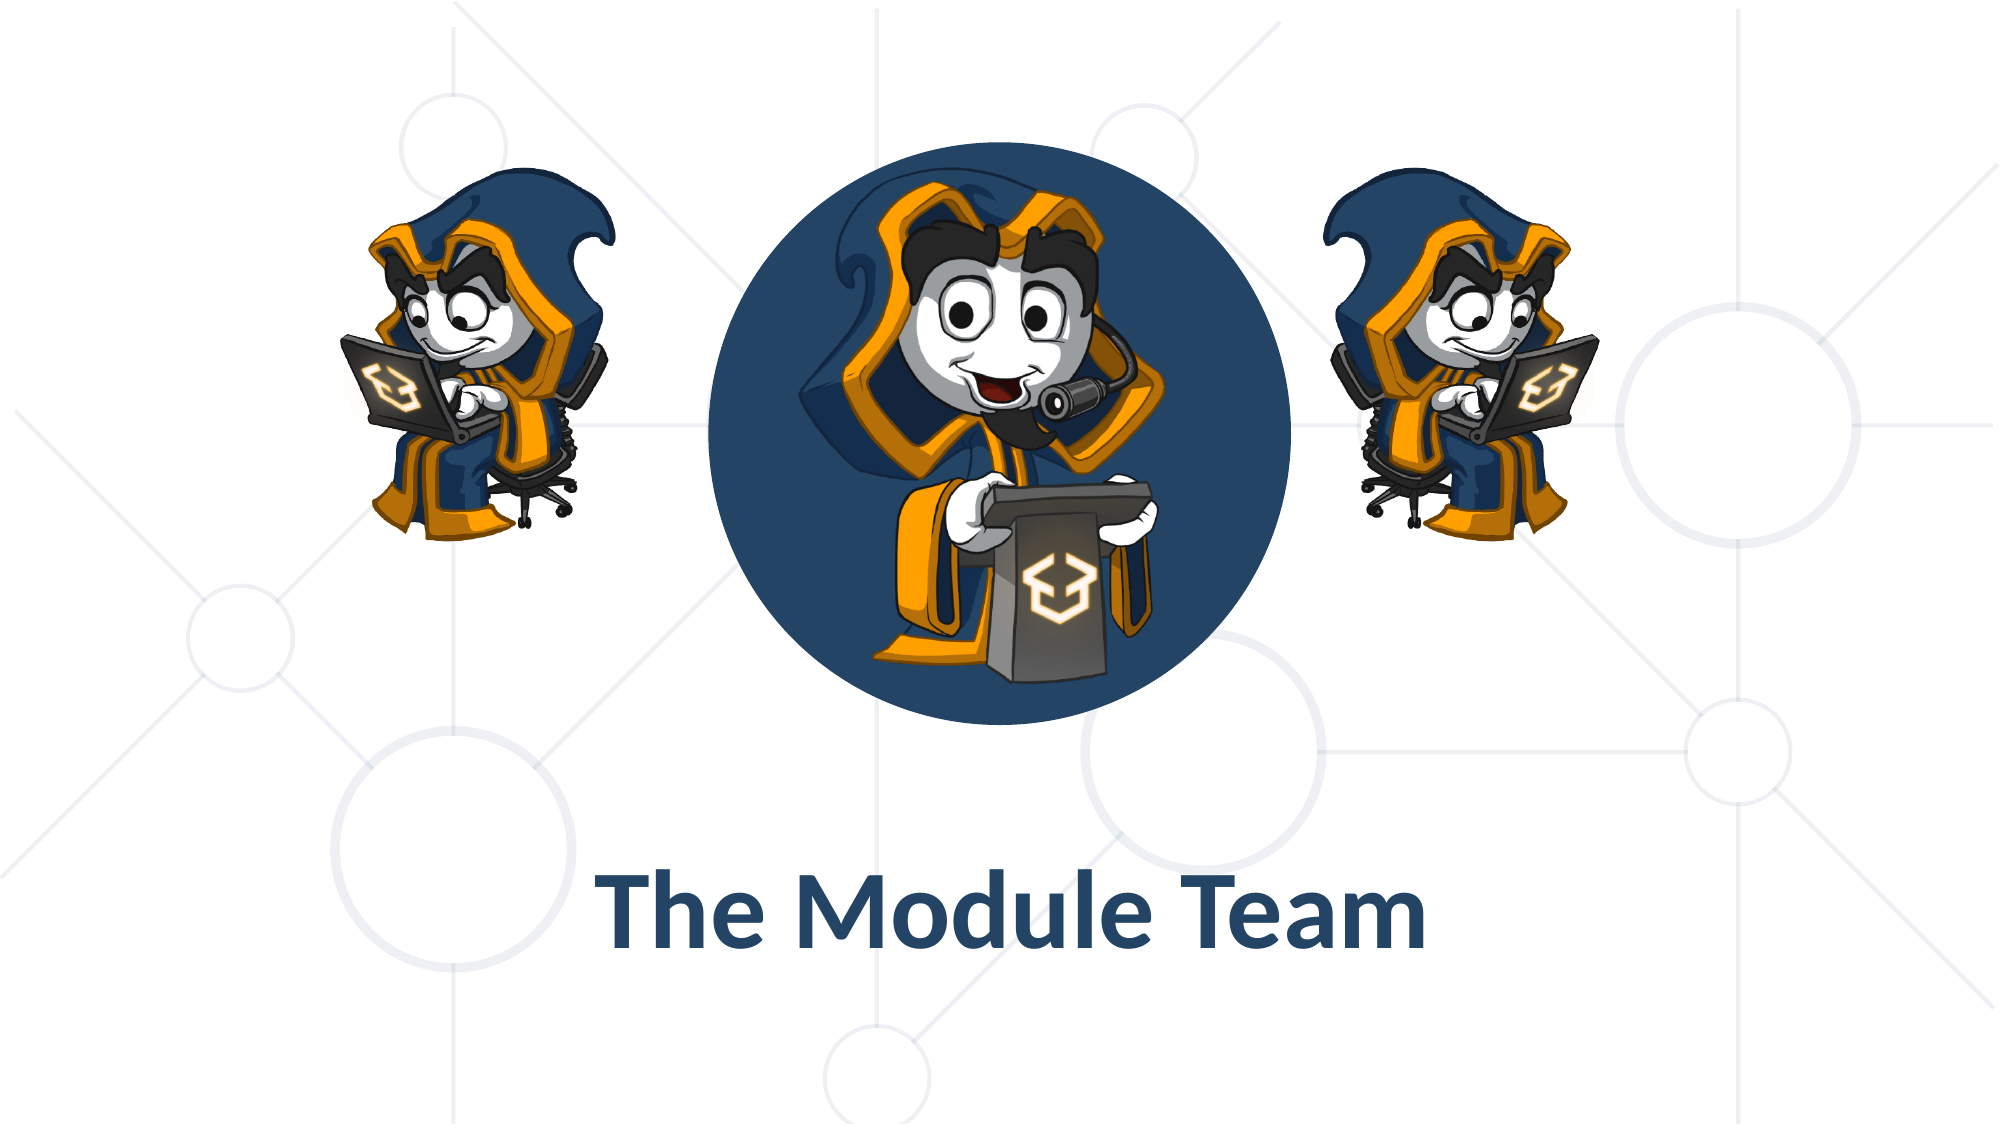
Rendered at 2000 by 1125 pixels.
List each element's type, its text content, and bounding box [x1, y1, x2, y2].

picture [726, 131, 1652, 708]
list The Module Team [114, 837, 1912, 964]
picture [286, 131, 640, 564]
